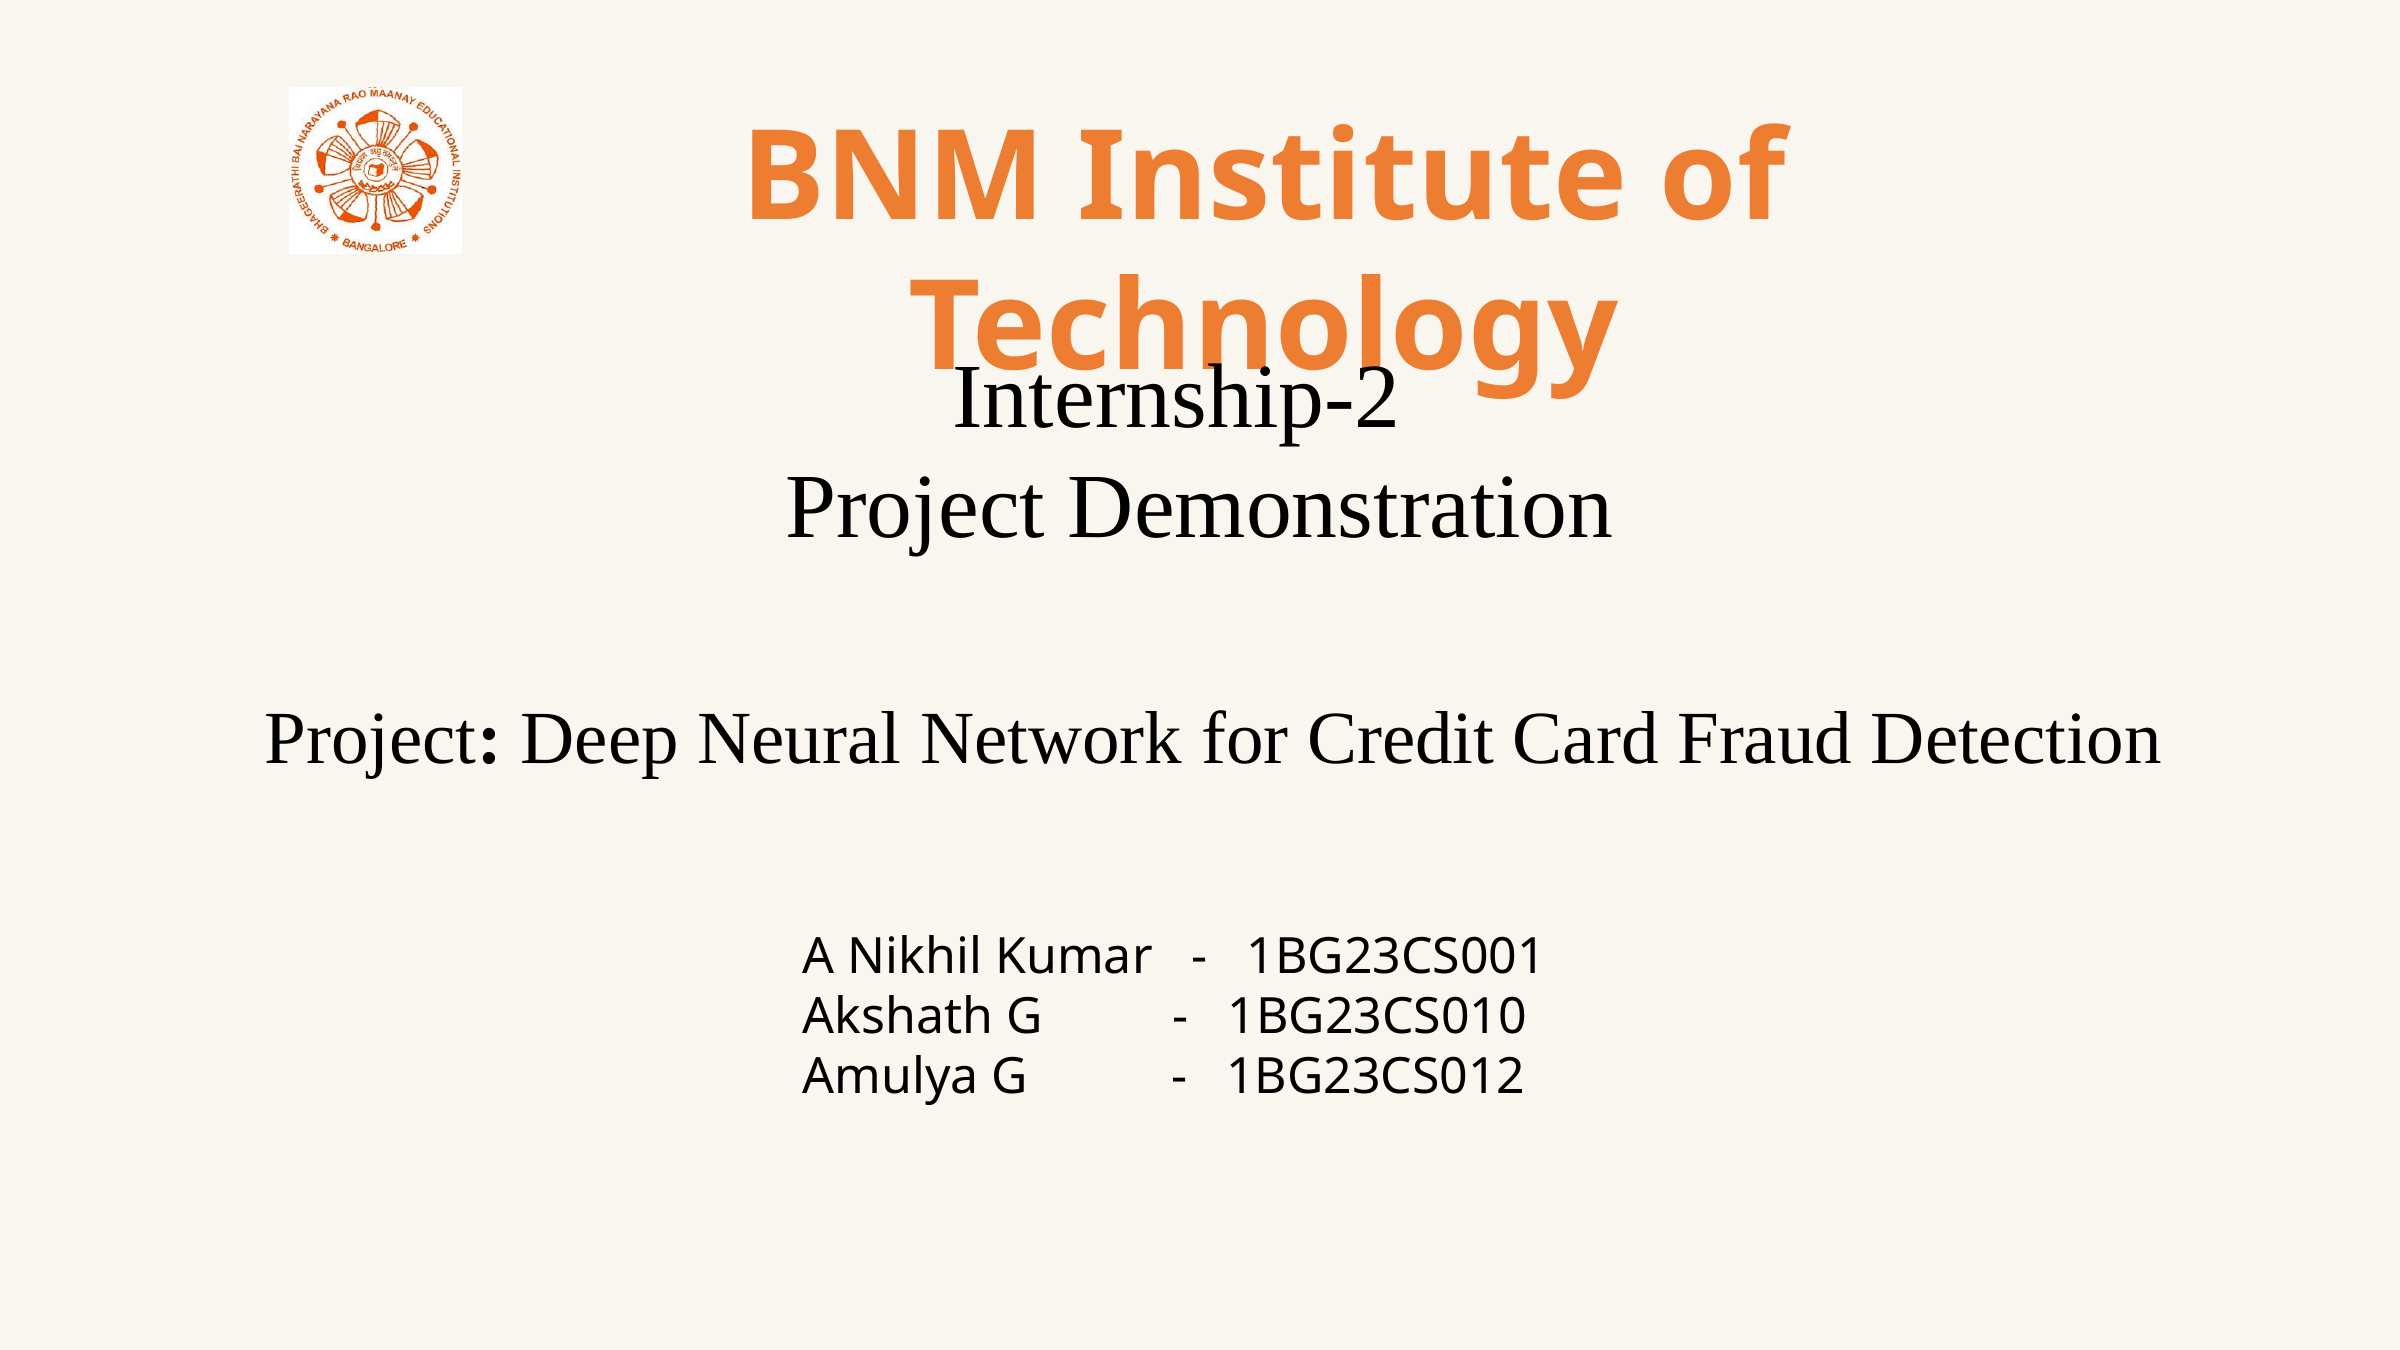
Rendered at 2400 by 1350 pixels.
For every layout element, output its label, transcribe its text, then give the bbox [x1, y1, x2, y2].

text_box Project: Deep Neural Network for Credit Card Fraud Detection [249, 680, 2179, 786]
text_box Internship-2 Project Demonstration [165, 328, 2235, 674]
text_box A Nikhil Kumar - 1BG23CS001 Akshath G - 1BG23CS010 Amulya G - 1BG23CS012 [787, 916, 1613, 1171]
text_box BNM Institute of Technology [454, 87, 2074, 328]
picture [289, 87, 462, 254]
